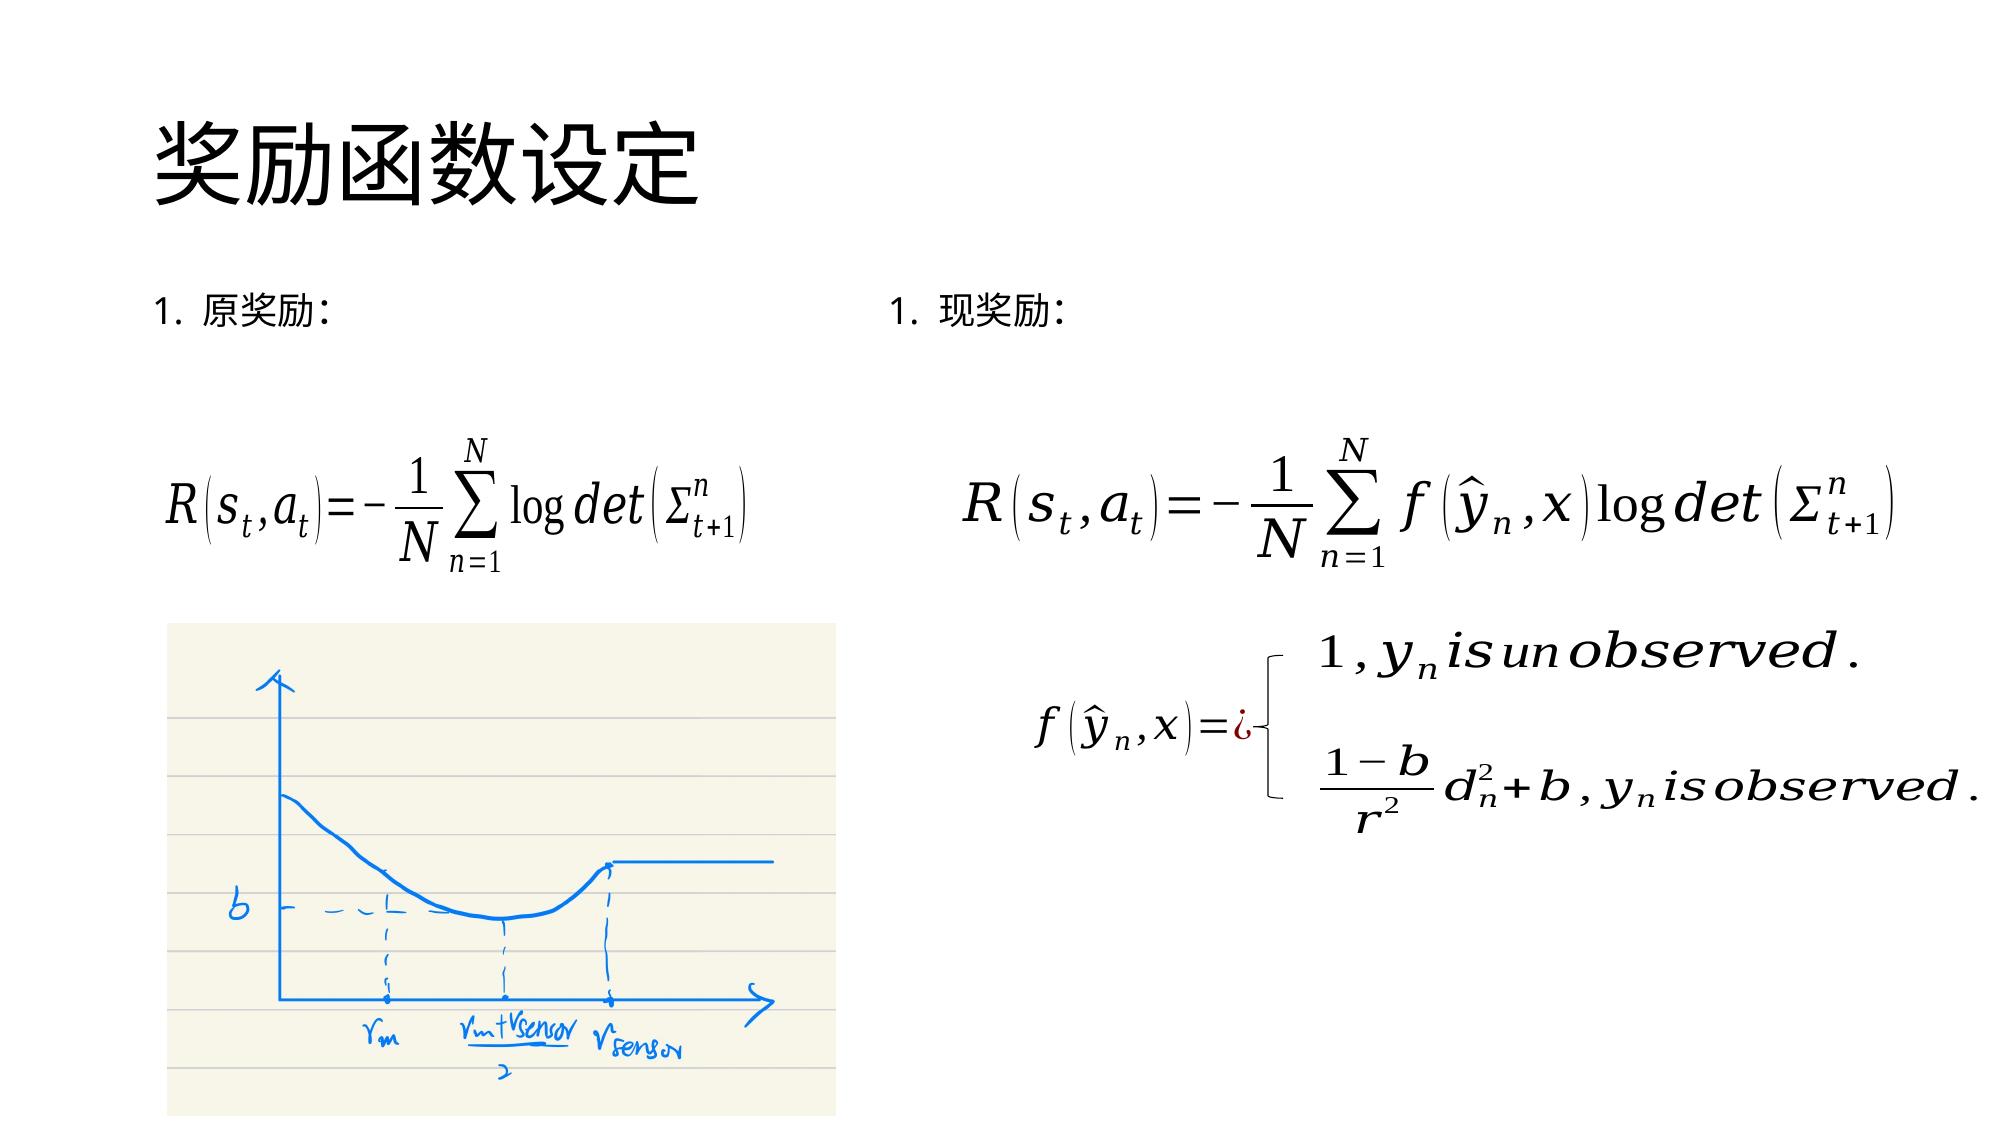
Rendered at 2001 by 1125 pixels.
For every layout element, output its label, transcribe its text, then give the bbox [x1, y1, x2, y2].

text_box [1253, 654, 1284, 799]
title 奖励函数设定 [137, 59, 1863, 278]
picture [167, 623, 837, 1116]
text_box 1. 现奖励： [873, 280, 1350, 340]
text_box 1. 原奖励： [137, 280, 614, 340]
